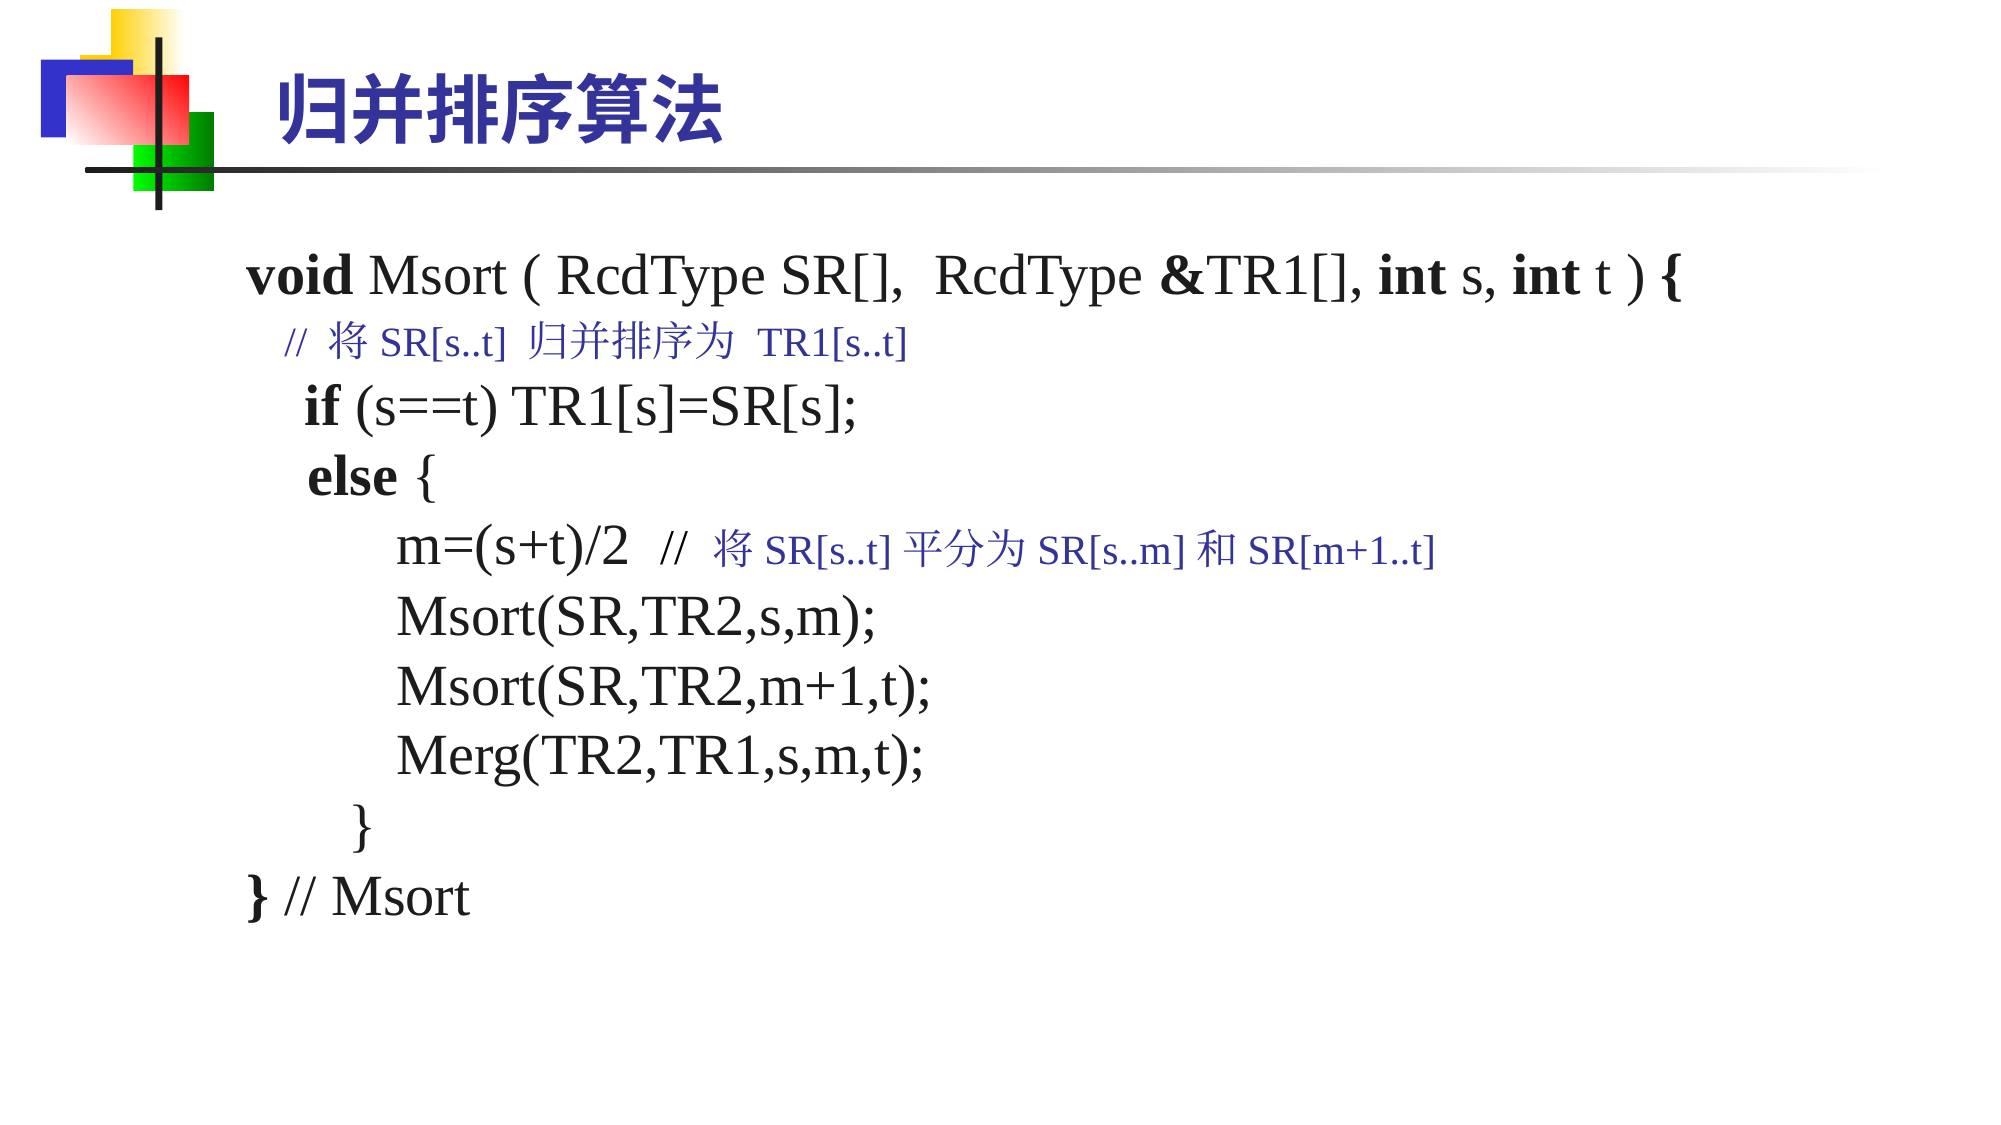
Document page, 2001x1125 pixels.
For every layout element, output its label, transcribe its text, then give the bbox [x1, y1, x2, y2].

text_box 归并排序算法 [260, 55, 997, 160]
text_box void Msort ( RcdType SR[], RcdType &TR1[], int s, int t ) { // 将SR[s..t] 归并排序为 TR1[s..t] if (s==t) TR1[s]=SR[s]; else { m=(s+t)/2 // 将SR[s..t]平分为SR[s..m]和SR[m+1..t] Msort(SR,TR2,s,m); Msort(SR,TR2,m+1,t); Merg(TR2,TR1,s,m,t); } } // Msort [232, 229, 1865, 934]
